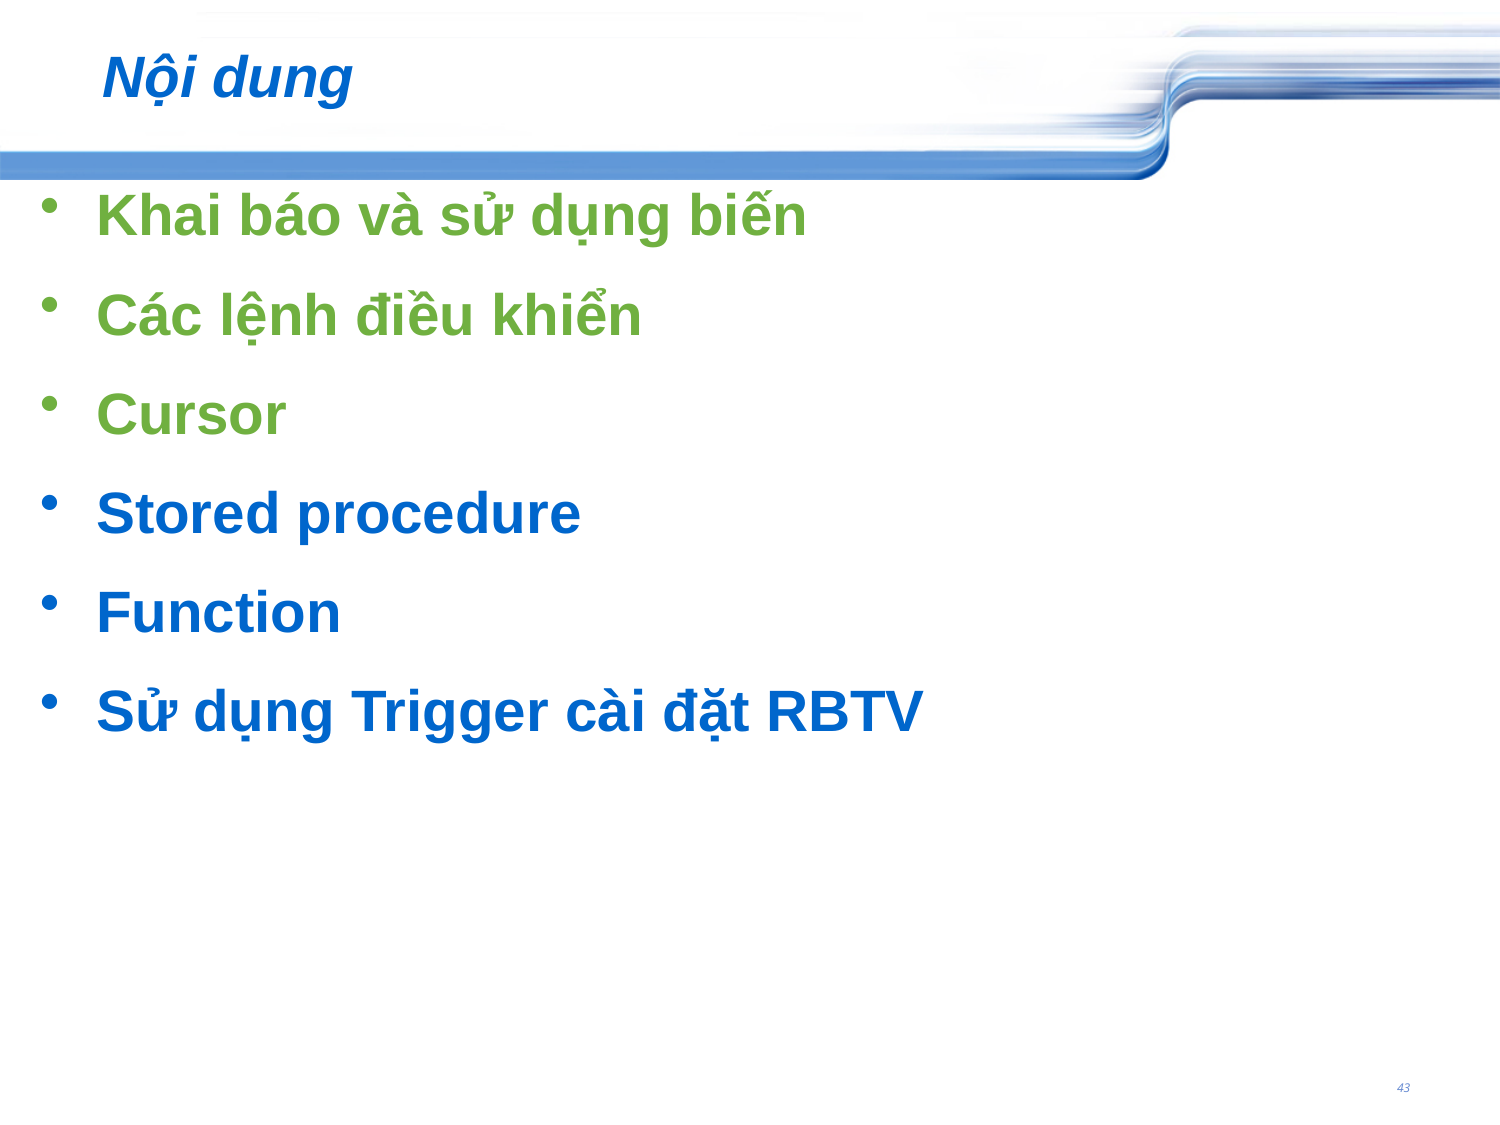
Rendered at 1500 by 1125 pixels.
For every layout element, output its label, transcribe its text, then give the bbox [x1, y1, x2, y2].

slide_number 43 [1074, 1072, 1425, 1113]
title Nội dung [87, 2, 1425, 145]
picture [0, 12, 1500, 180]
list Khai báo và sử dụng biến Các lệnh điều khiển Cursor Stored procedure Function Sử dụng Trigger cài đặt RBTV [24, 170, 1425, 1050]
